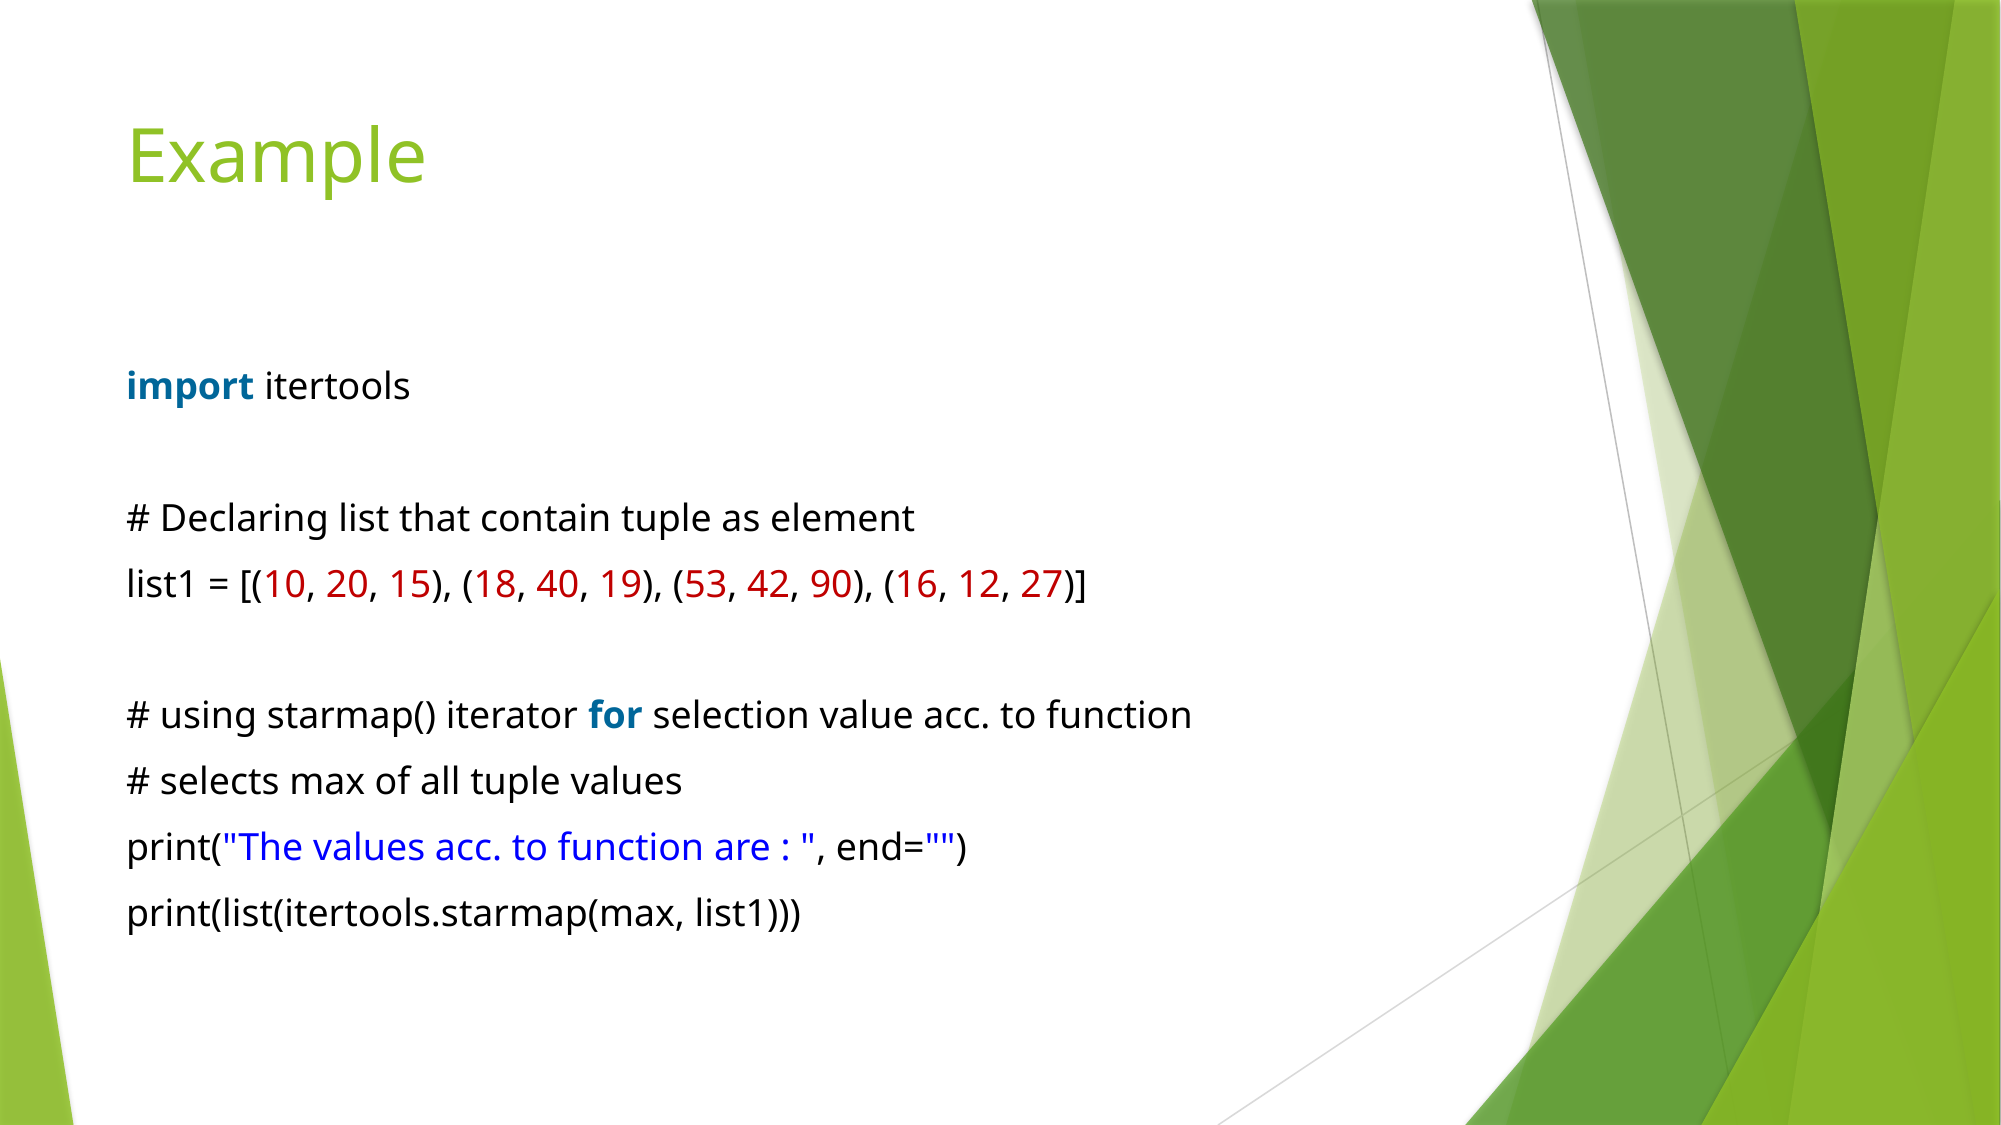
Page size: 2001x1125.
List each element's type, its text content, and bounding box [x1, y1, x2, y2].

title Example [111, 99, 1522, 317]
list import itertools # Declaring list that contain tuple as element list1 = [(10, 20, 15), (18, 40, 19), (53, 42, 90), (16, 12, 27)] # using starmap() iterator for selection value acc. to function # selects max of all tuple values print("The values acc. to function are : ", end="") print(list(itertools.starmap(max, list1))) [111, 354, 1522, 992]
